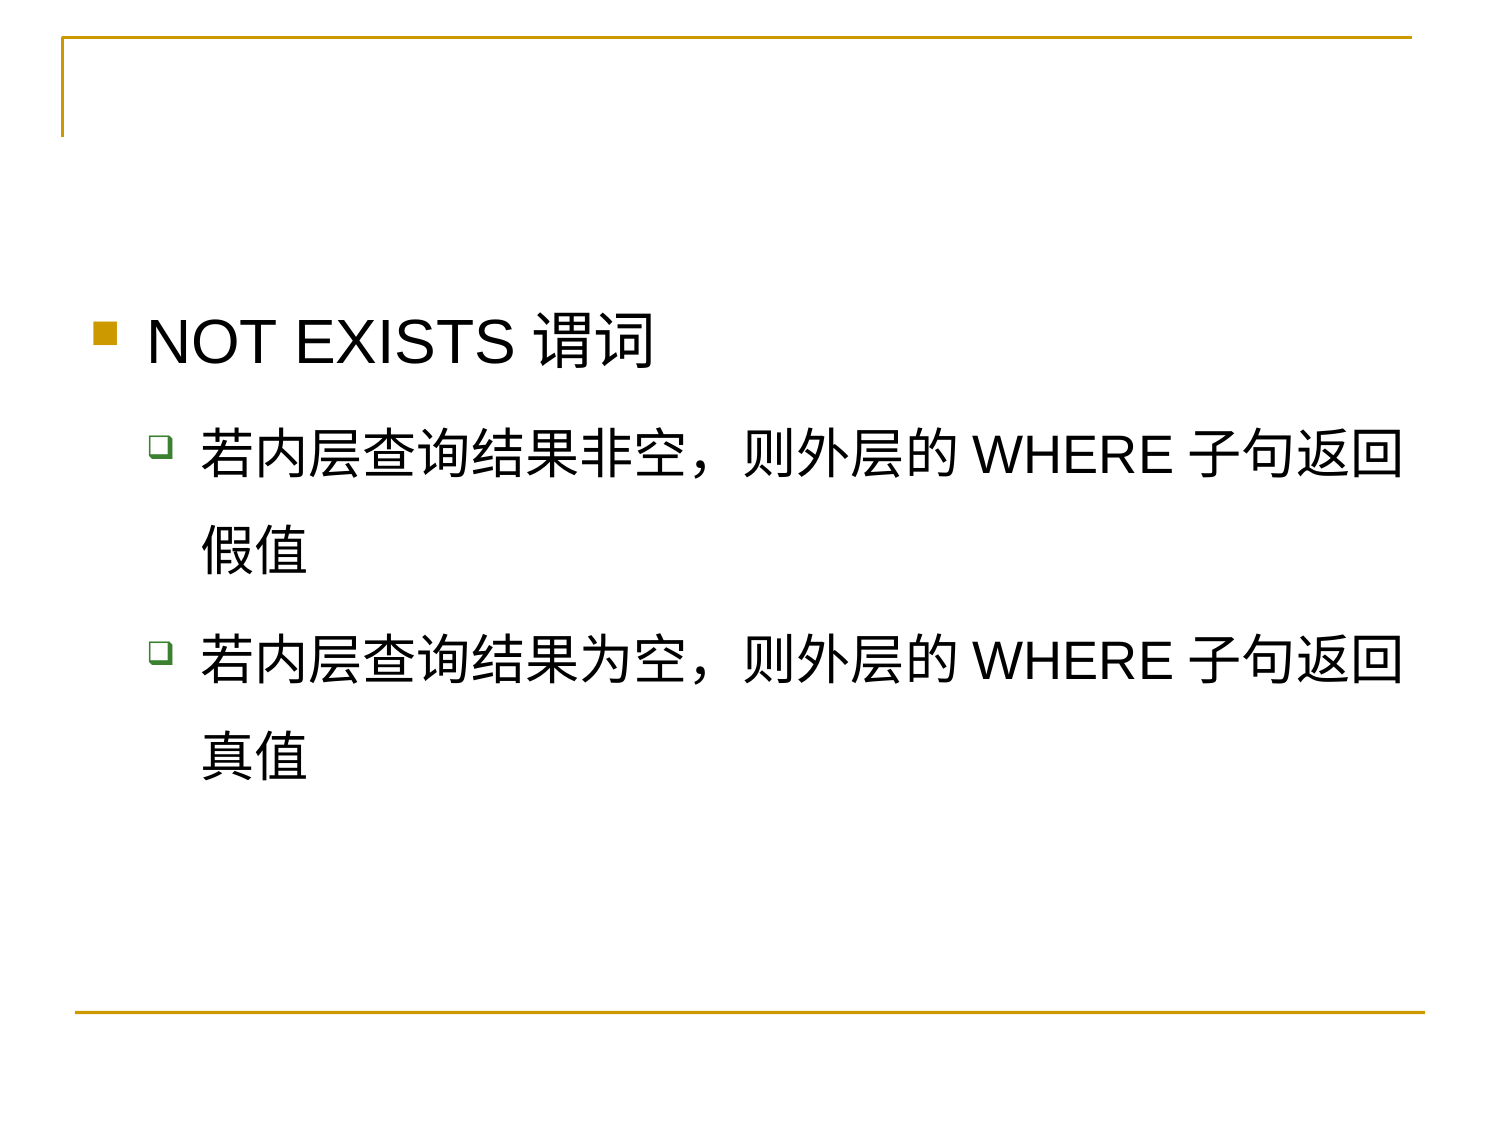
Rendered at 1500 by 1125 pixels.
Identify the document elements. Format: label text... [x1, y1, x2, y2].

list NOT EXISTS谓词 若内层查询结果非空，则外层的WHERE子句返回假值 若内层查询结果为空，则外层的WHERE子句返回真值 [74, 278, 1426, 1076]
text_box 带有EXISTS谓词的子查询（续） [95, 0, 1446, 178]
